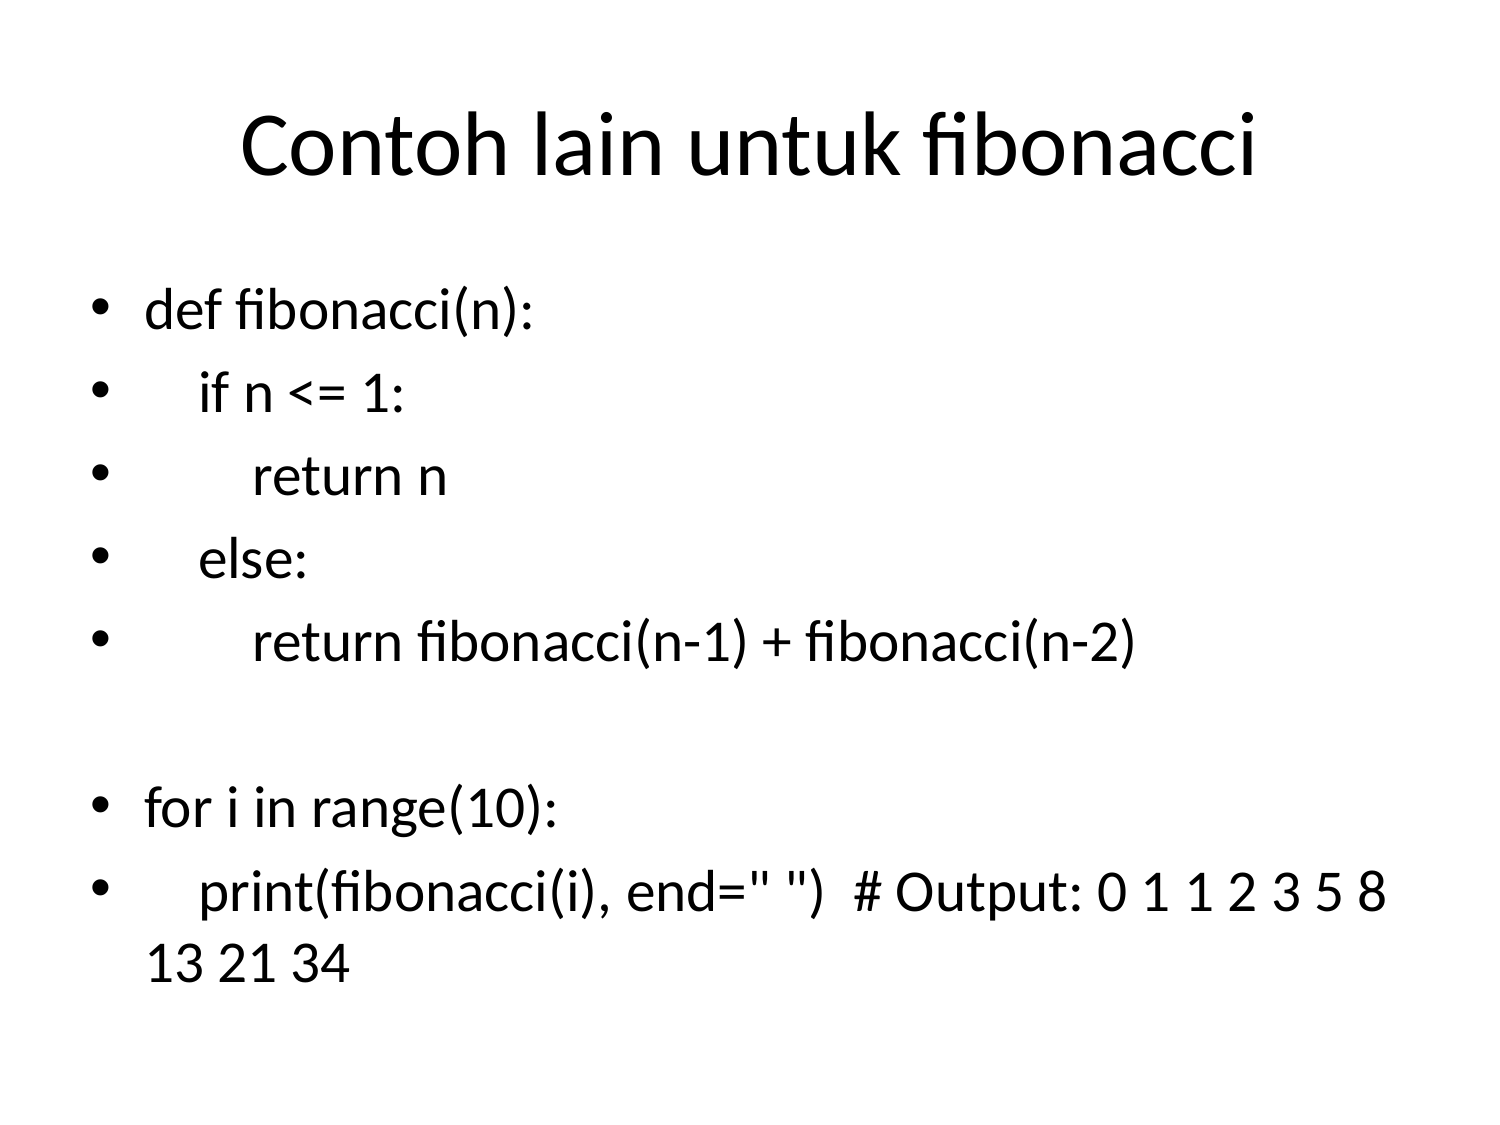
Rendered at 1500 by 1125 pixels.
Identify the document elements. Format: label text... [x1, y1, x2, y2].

title Contoh lain untuk fibonacci [75, 45, 1425, 233]
list def fibonacci(n): if n <= 1: return n else: return fibonacci(n-1) + fibonacci(n-2) for i in range(10): print(fibonacci(i), end=" ") # Output: 0 1 1 2 3 5 8 13 21 34 [75, 262, 1425, 1005]
